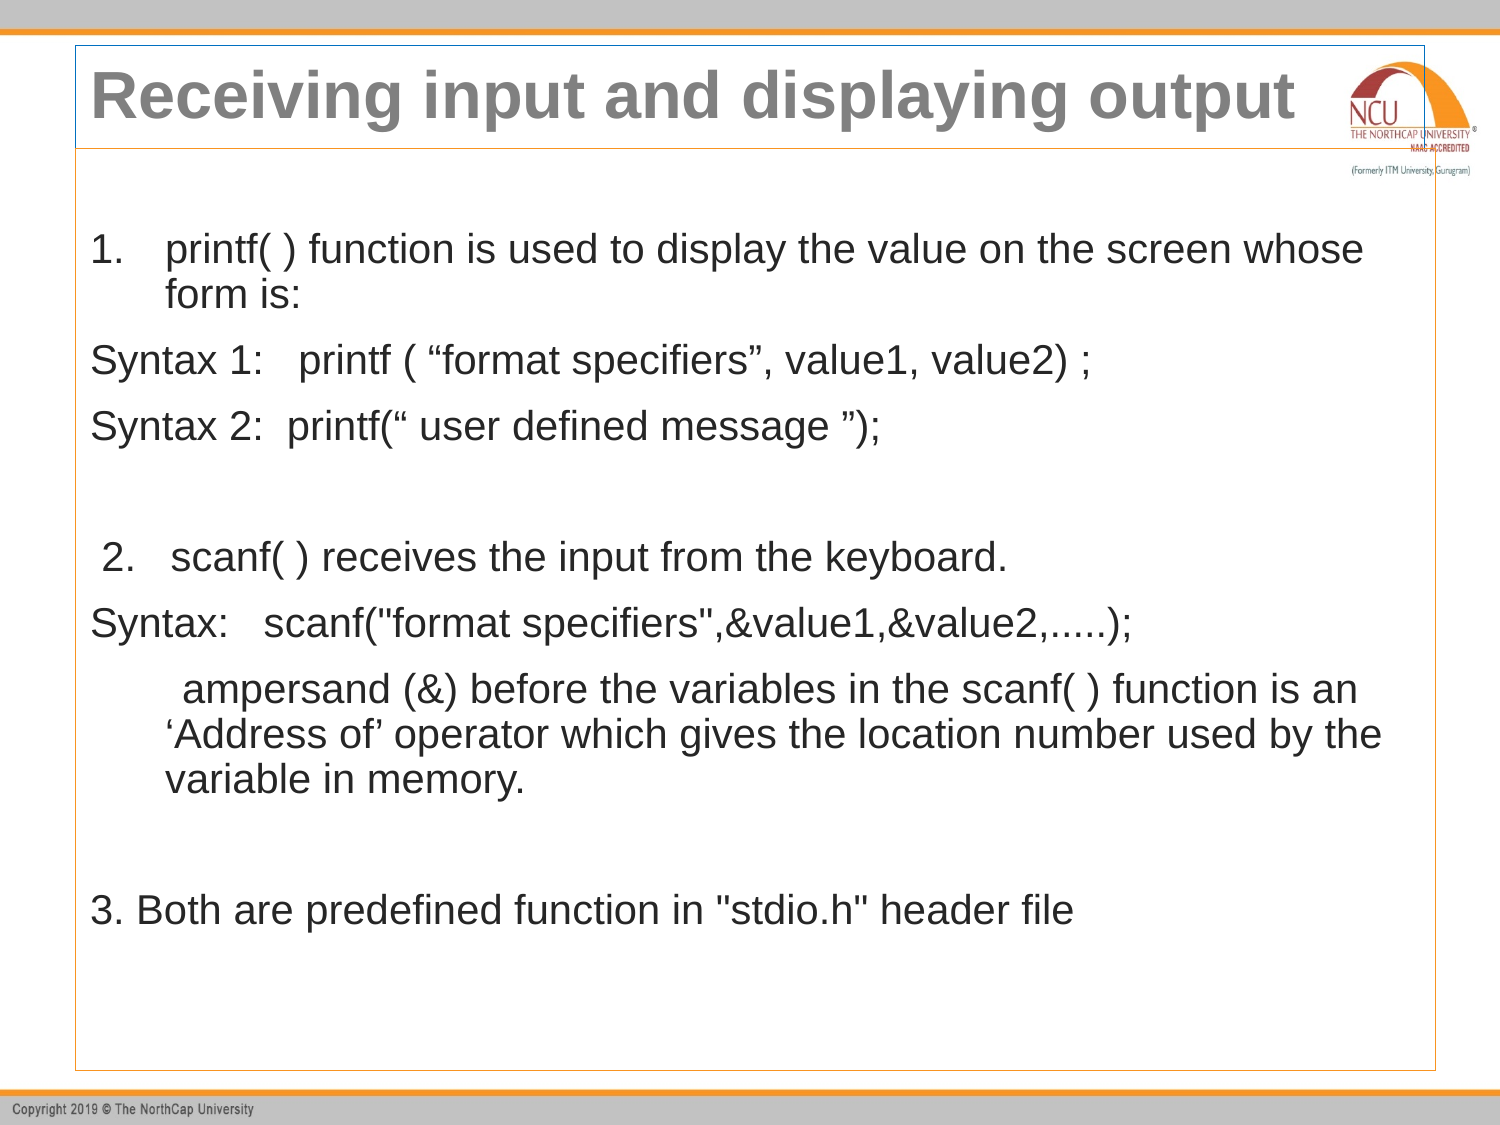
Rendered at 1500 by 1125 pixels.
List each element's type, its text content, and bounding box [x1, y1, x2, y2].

picture [0, 0, 1500, 1125]
list printf( ) function is used to display the value on the screen whose form is: Syntax 1: printf ( “format specifiers”, value1, value2) ; Syntax 2: printf(“ user defined message ”); 2. scanf( ) receives the input from the keyboard. Syntax: scanf("format specifiers",&value1,&value2,.....); ampersand (&) before the variables in the scanf( ) function is an ‘Address of’ operator which gives the location number used by the variable in memory. 3. Both are predefined function in "stdio.h" header file [75, 148, 1436, 1071]
title Receiving input and displaying output [75, 45, 1425, 148]
